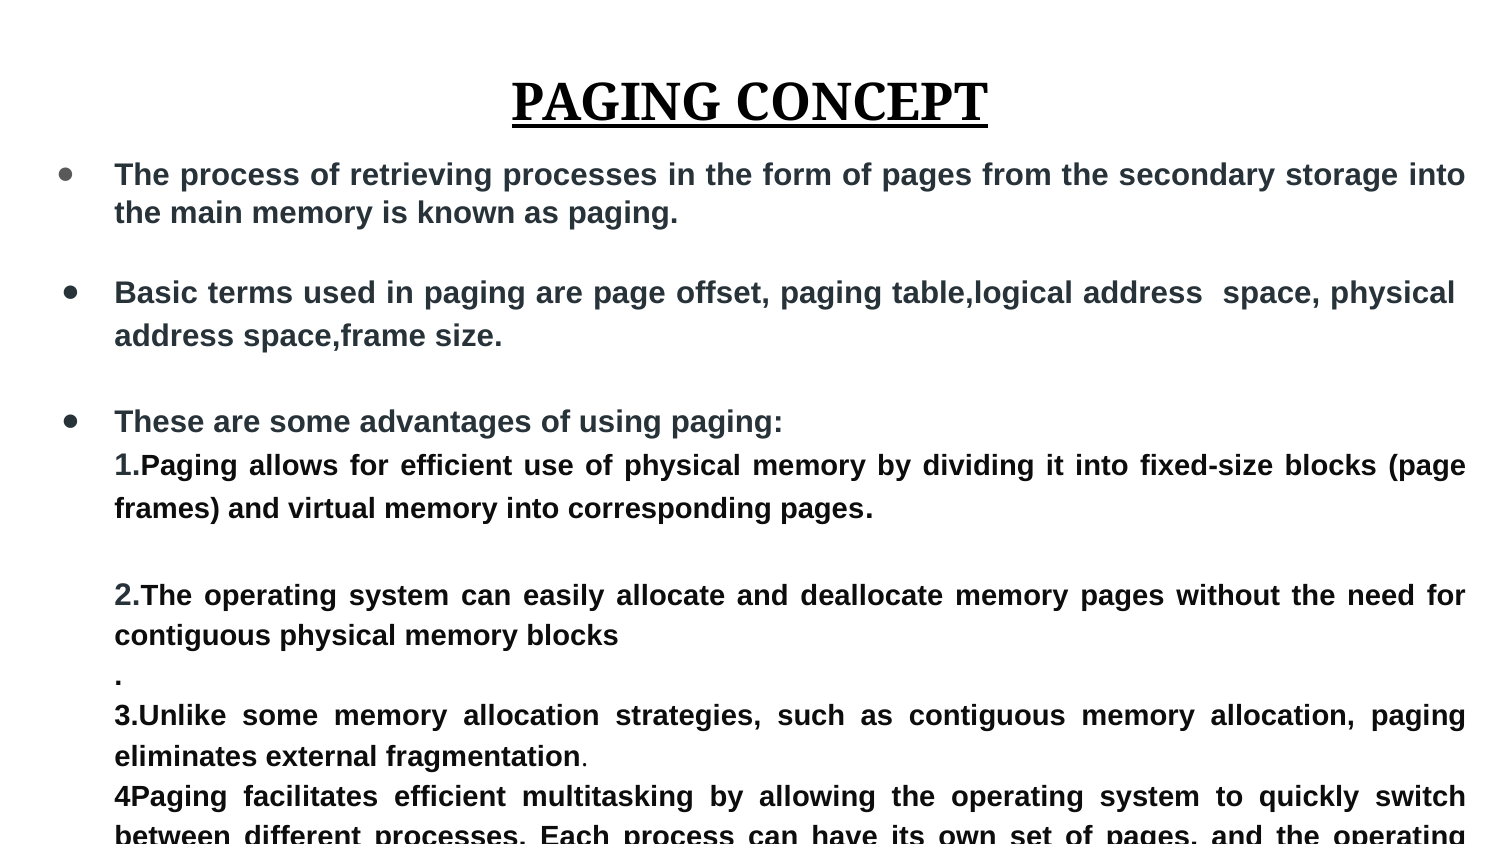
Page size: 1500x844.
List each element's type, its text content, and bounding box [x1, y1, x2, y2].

title PAGING CONCEPT [51, 35, 1449, 139]
text_box The process of retrieving processes in the form of pages from the secondary storage into the main memory is known as paging. Basic terms used in paging are page offset, paging table,logical address space, physical address space,frame size. These are some advantages of using paging: 1.Paging allows for efficient use of physical memory by dividing it into fixed-size blocks (page frames) and virtual memory into corresponding pages. 2.The operating system can easily allocate and deallocate memory pages without the need for contiguous physical memory blocks . 3.Unlike some memory allocation strategies, such as contiguous memory allocation, paging eliminates external fragmentation. 4Paging facilitates efficient multitasking by allowing the operating system to quickly switch between different processes. Each process can have its own set of pages, and the operating system can easily manage their execution. [24, 139, 1483, 826]
